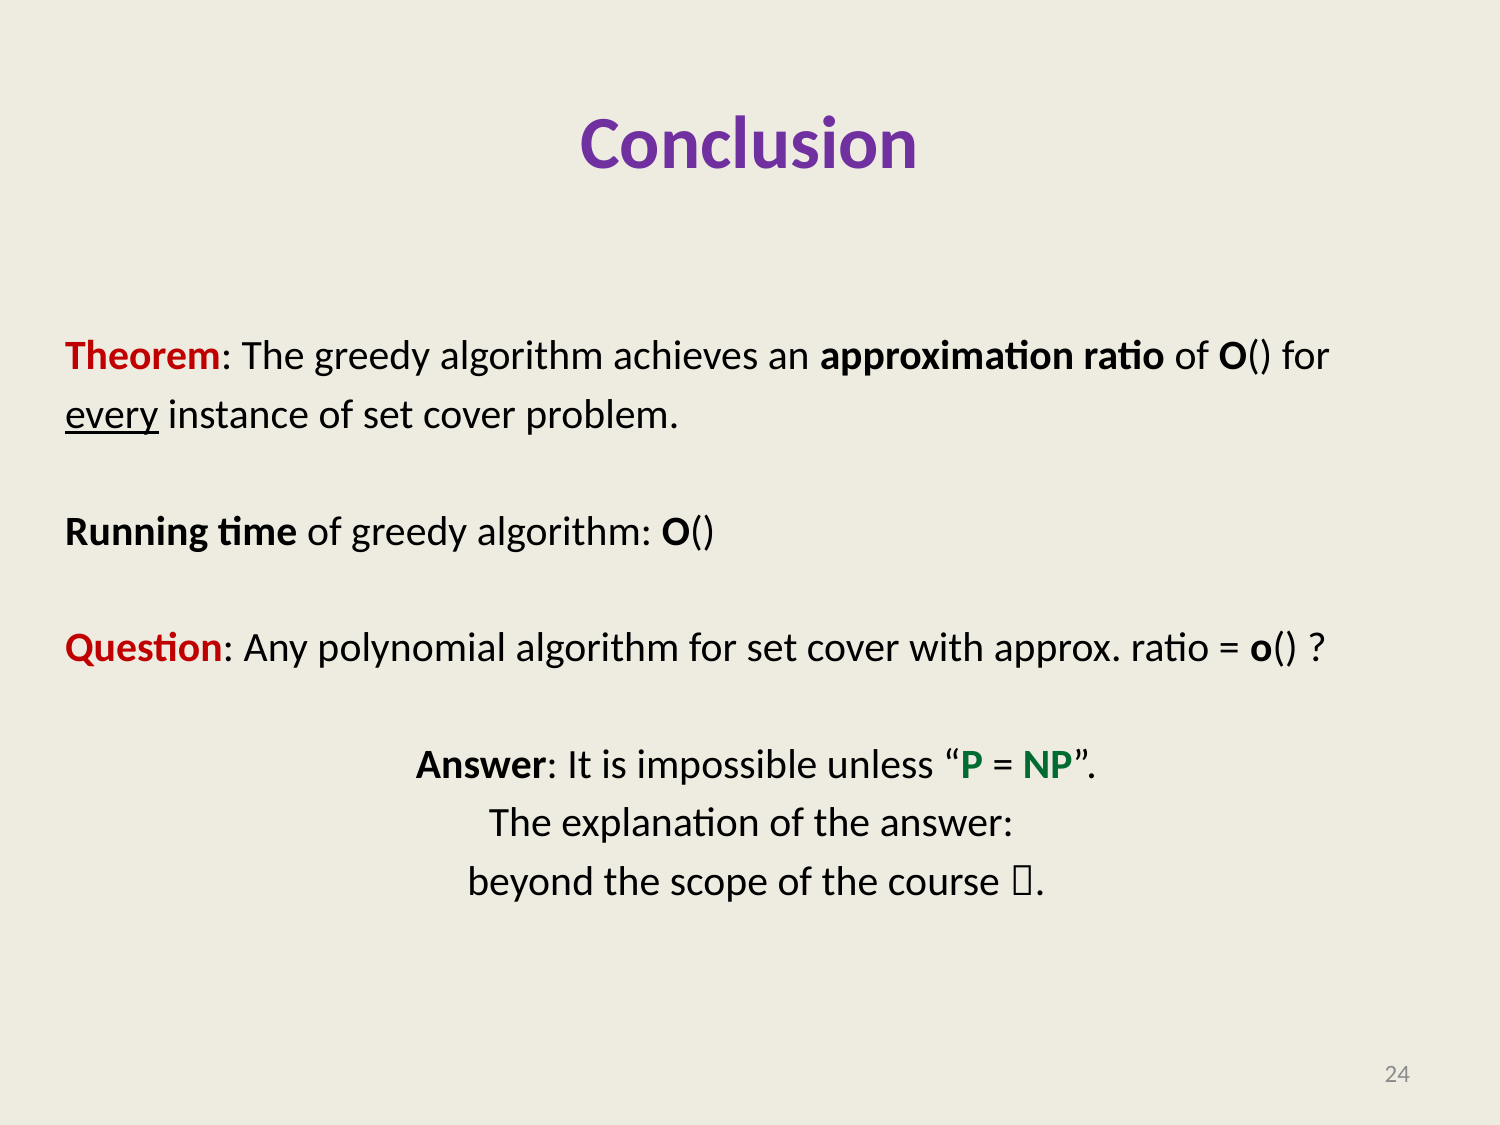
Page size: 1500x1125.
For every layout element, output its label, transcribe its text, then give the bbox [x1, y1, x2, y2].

title Conclusion [75, 45, 1425, 233]
slide_number 24 [1074, 1042, 1425, 1103]
